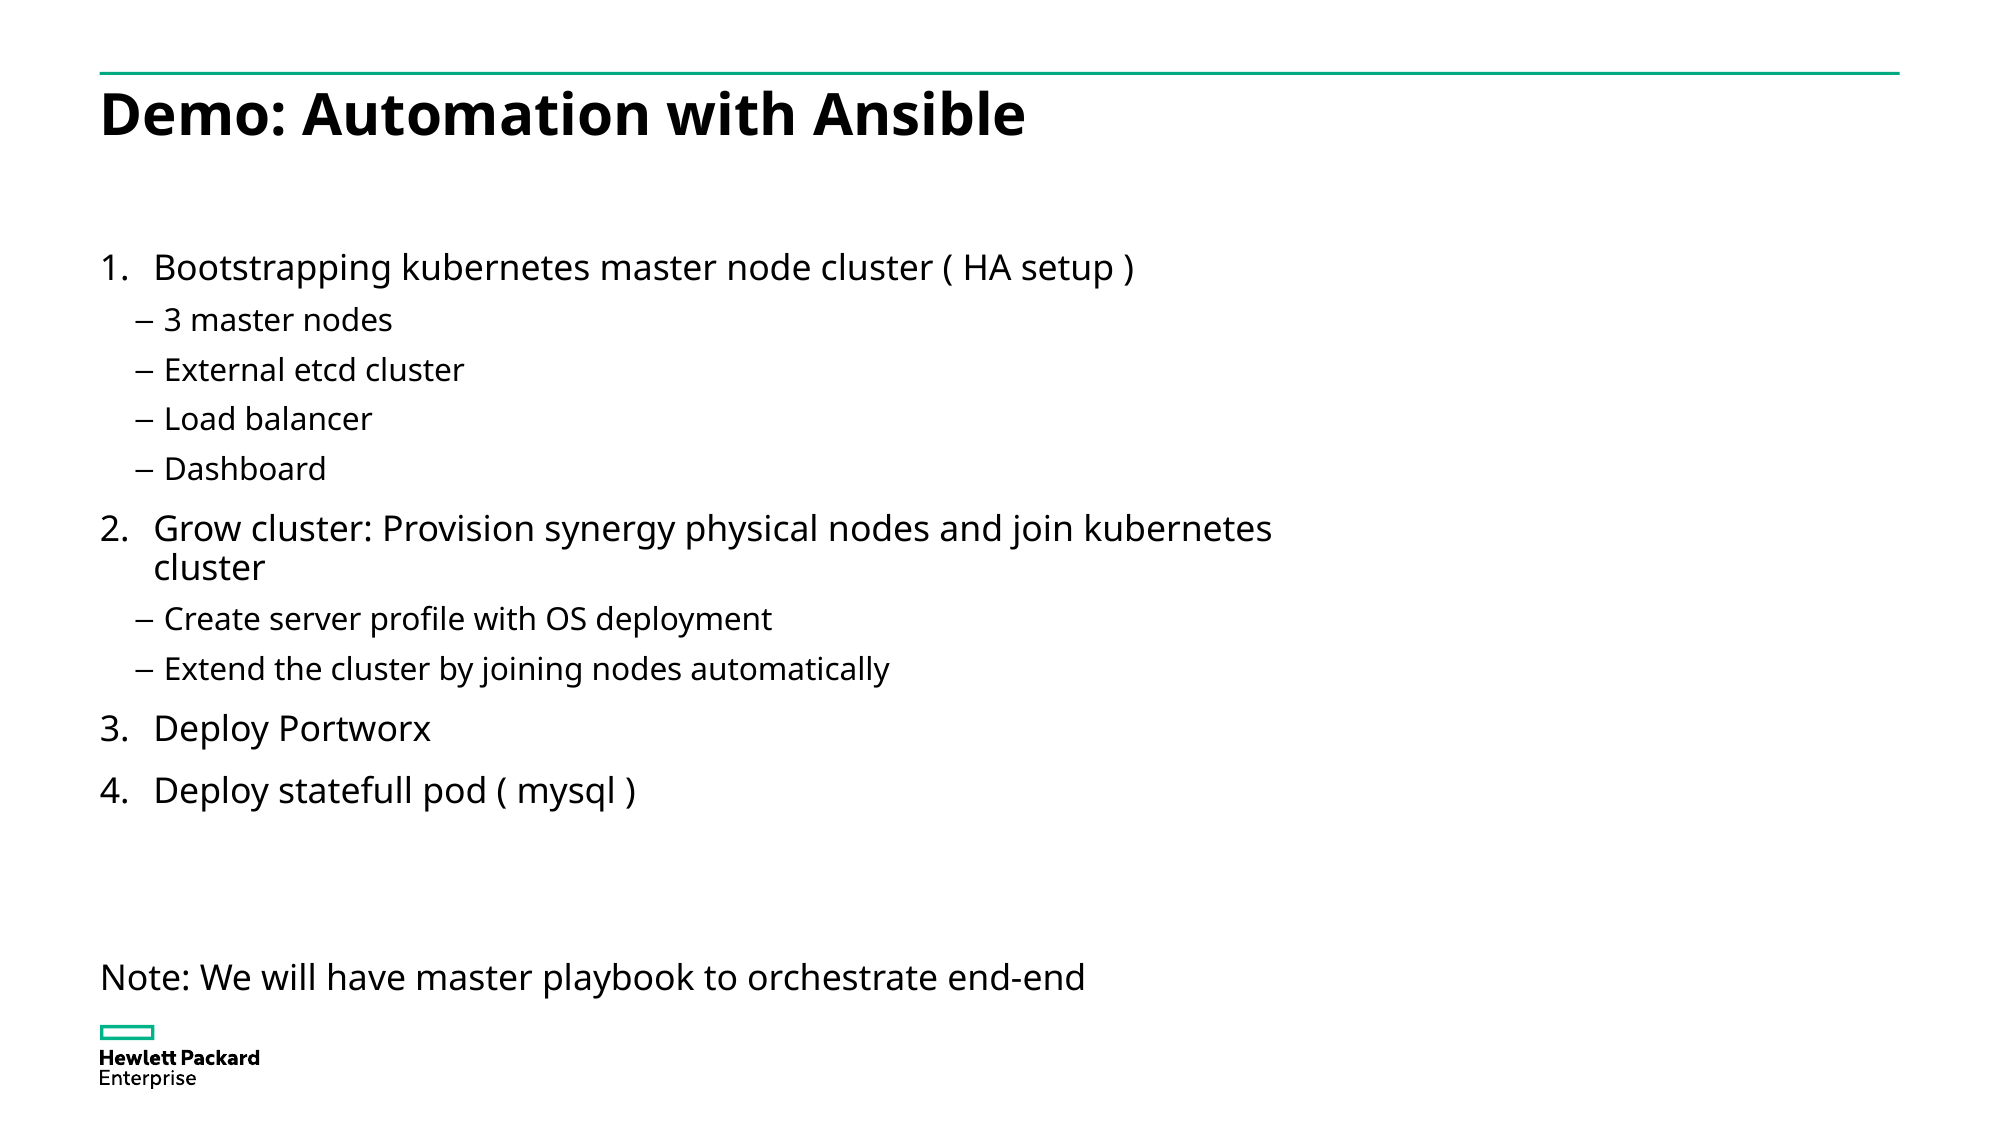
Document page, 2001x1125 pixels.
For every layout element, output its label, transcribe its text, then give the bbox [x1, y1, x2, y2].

list Bootstrapping kubernetes master node cluster ( HA setup ) 3 master nodes External etcd cluster Load balancer Dashboard Grow cluster: Provision synergy physical nodes and join kubernetes cluster Create server profile with OS deployment Extend the cluster by joining nodes automatically Deploy Portworx Deploy statefull pod ( mysql ) Note: We will have master playbook to orchestrate end-end [99, 249, 1388, 1000]
title Demo: Automation with Ansible [99, 85, 1900, 225]
